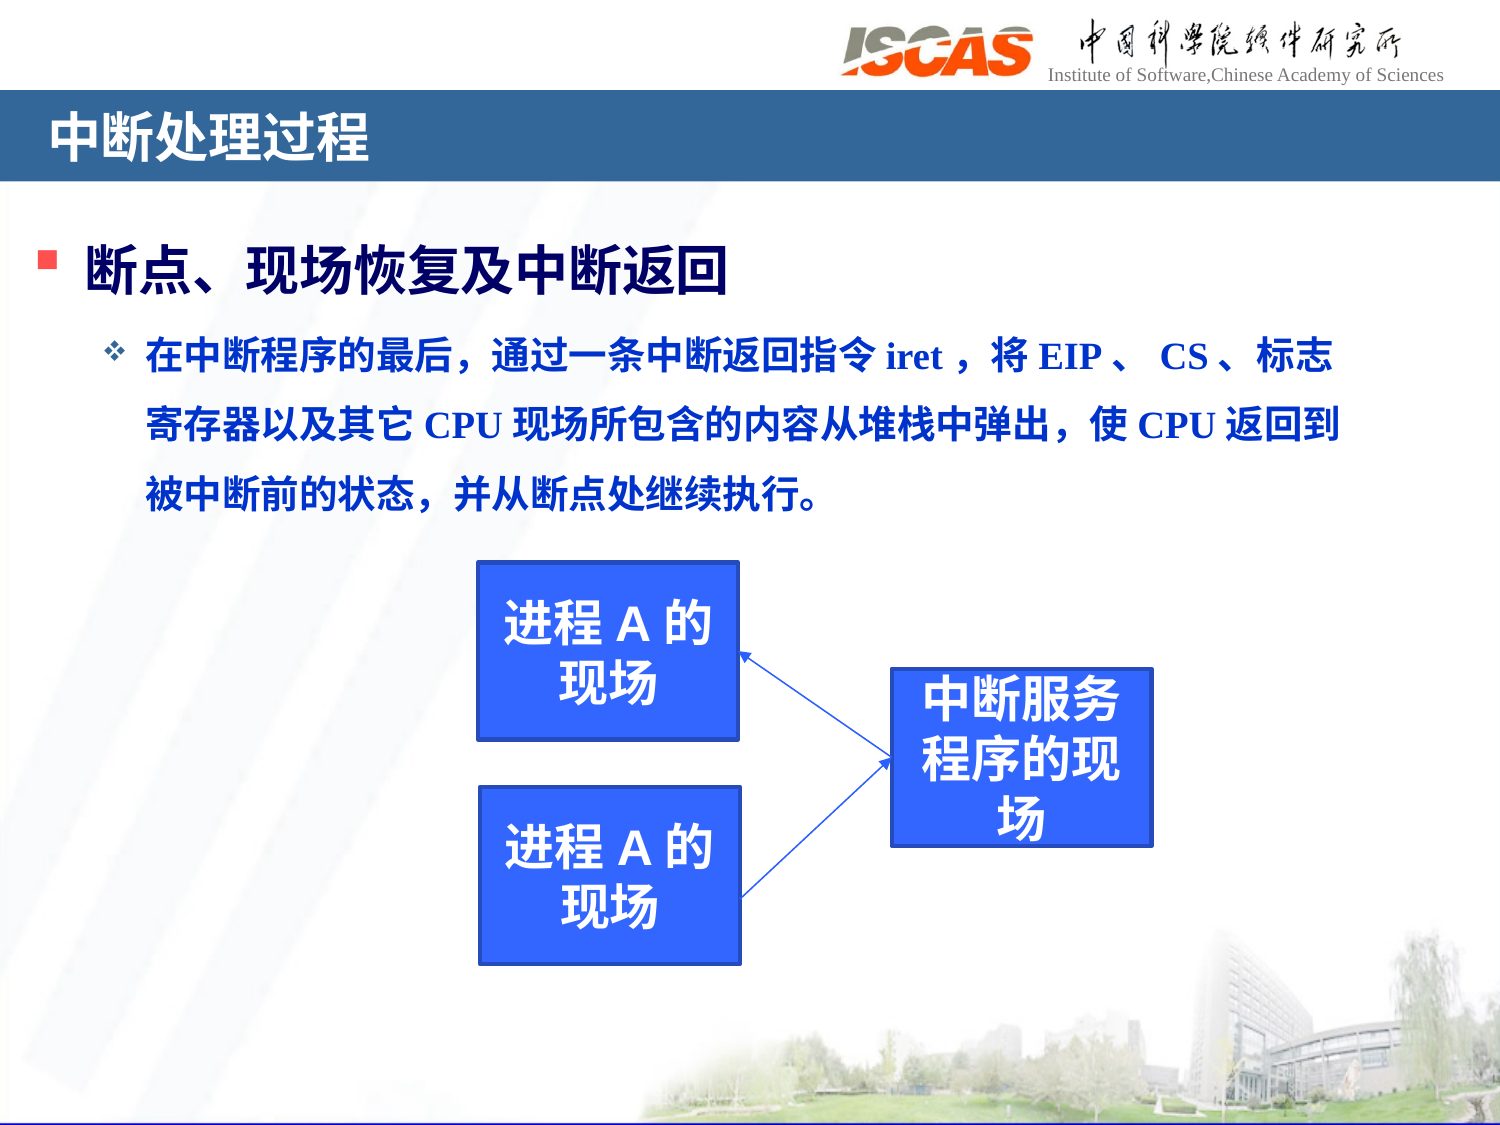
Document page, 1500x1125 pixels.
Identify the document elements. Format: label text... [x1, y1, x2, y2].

picture [837, 18, 1045, 87]
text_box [737, 650, 892, 758]
text_box 中断服务程序的现场 [897, 667, 1154, 848]
title 中断处理过程 [0, 89, 1500, 182]
list 断点、现场恢复及中断返回 在中断程序的最后，通过一条中断返回指令iret，将EIP、CS、标志寄存器以及其它CPU现场所包含的内容从堆栈中弹出，使CPU返回到被中断前的状态，并从断点处继续执行。 [17, 196, 1370, 799]
picture [0, 182, 1500, 1125]
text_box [739, 764, 892, 900]
text_box 进程A的现场 [476, 560, 740, 742]
text_box 进程A的现场 [478, 785, 742, 966]
picture [1077, 15, 1402, 71]
